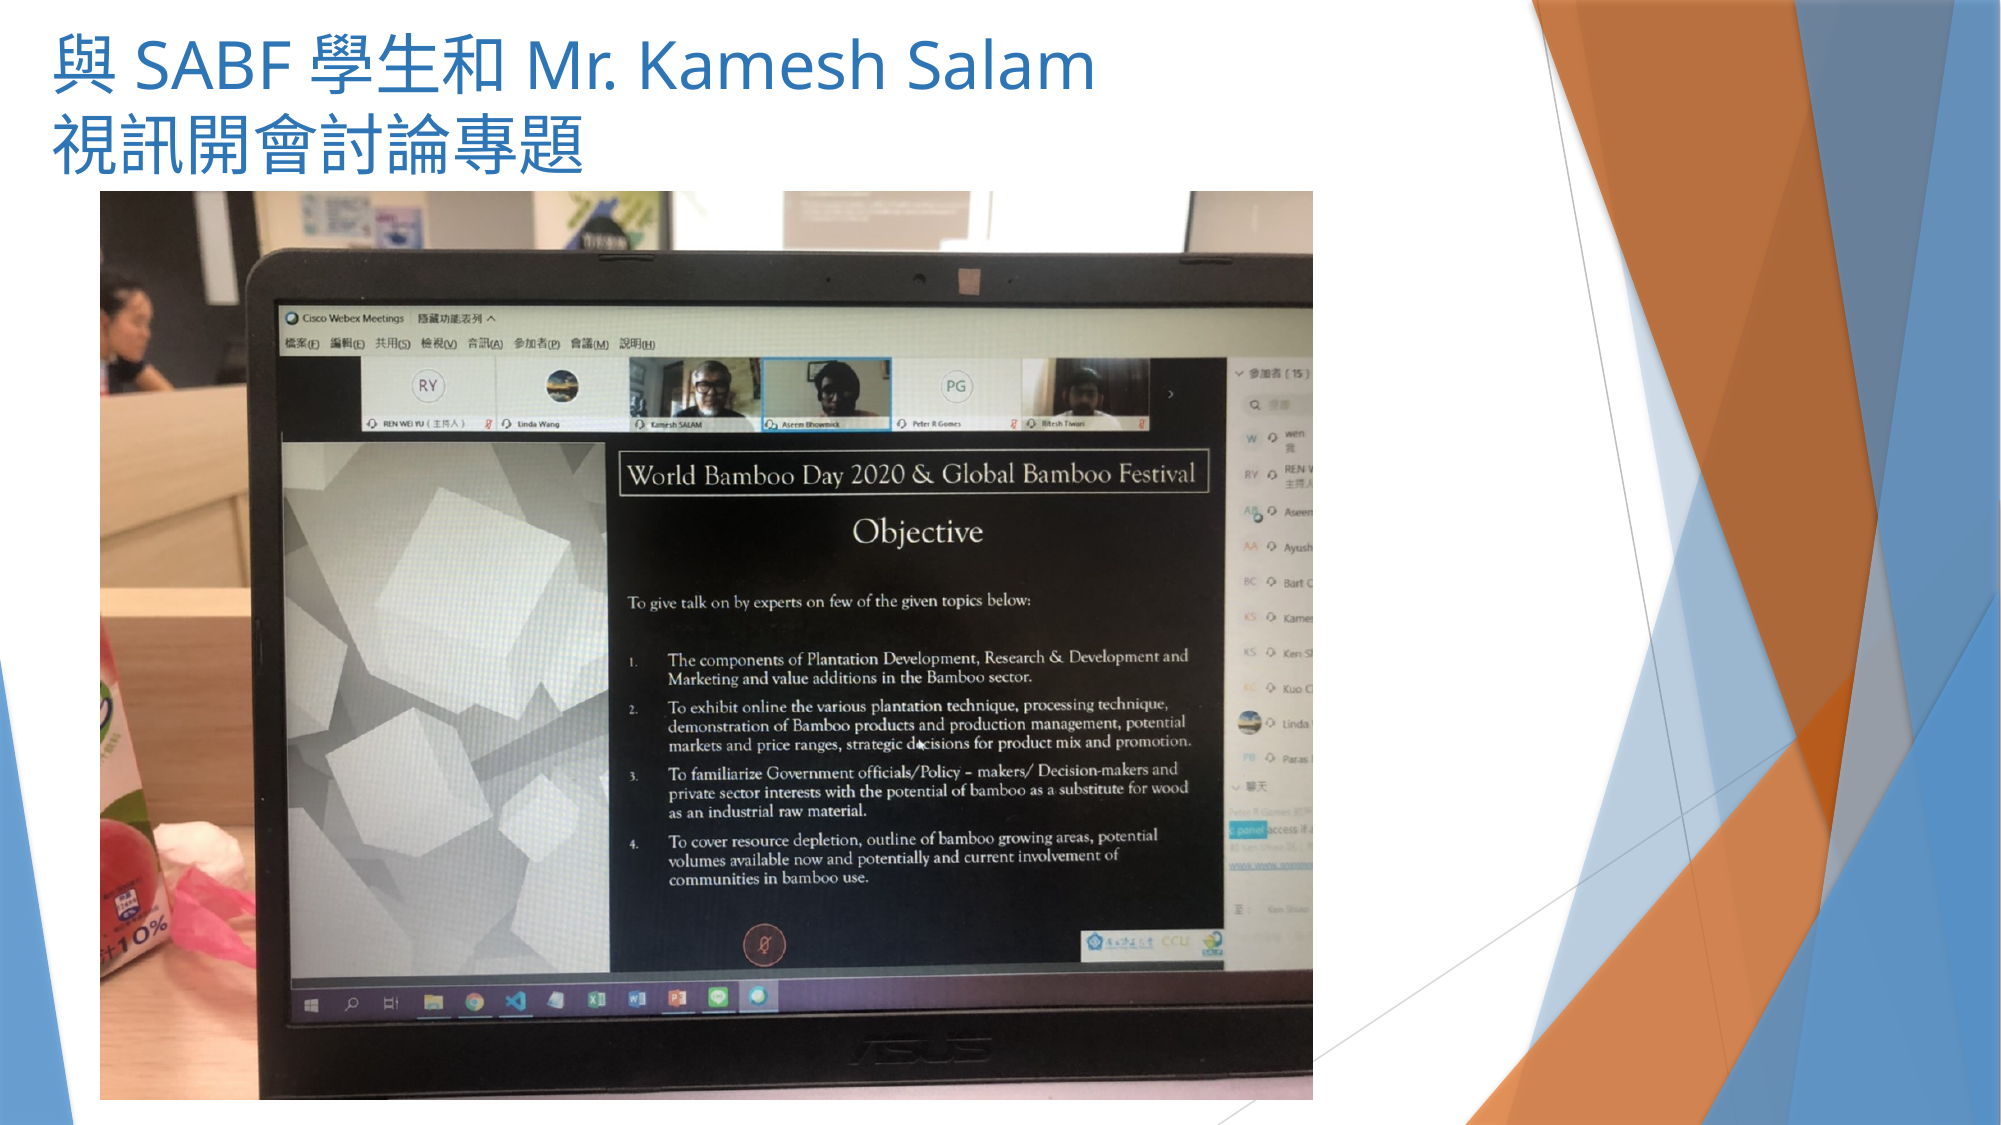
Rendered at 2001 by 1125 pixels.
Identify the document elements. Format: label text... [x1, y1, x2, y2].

picture [100, 191, 1313, 1101]
text_box 與SABF學生和Mr. Kamesh Salam 視訊開會討論專題 [37, 15, 1414, 190]
